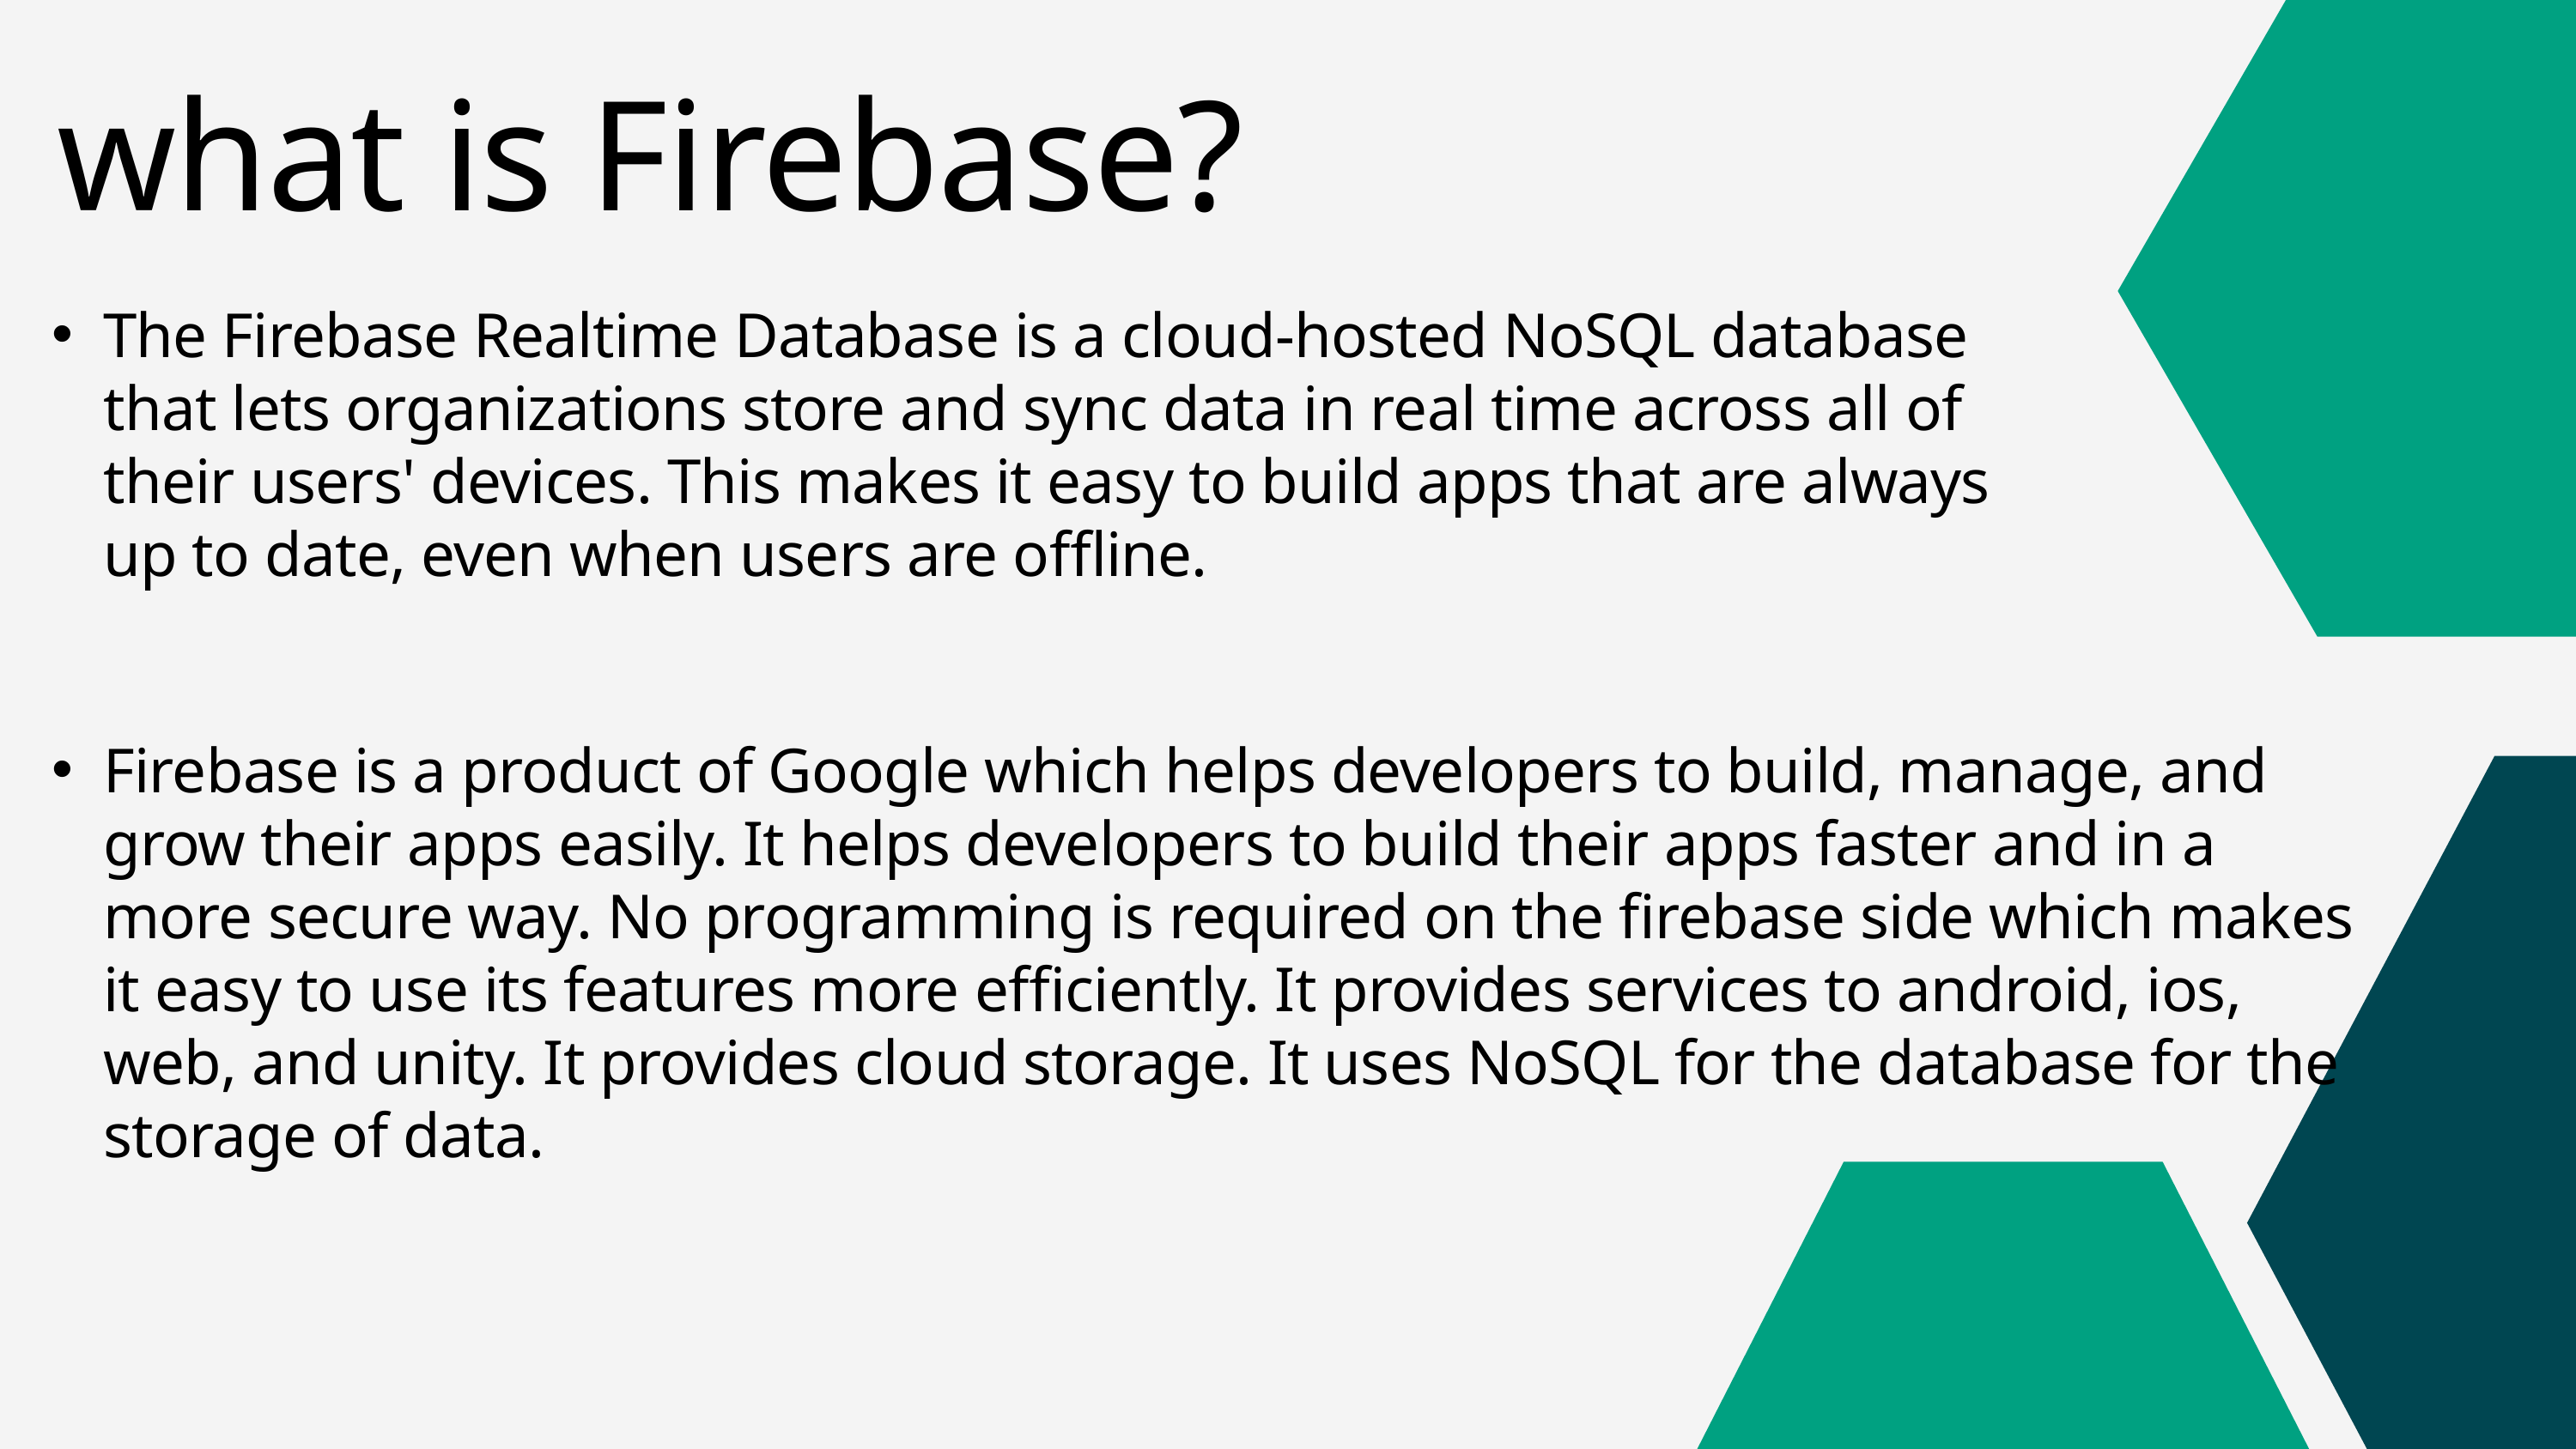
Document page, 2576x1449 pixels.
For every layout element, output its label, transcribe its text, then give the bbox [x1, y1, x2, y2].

text_box The Firebase Realtime Database is a cloud-hosted NoSQL database that lets organizations store and sync data in real time across all of their users' devices. This makes it easy to build apps that are always up to date, even when users are offline. [0, 296, 2003, 589]
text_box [2246, 755, 2576, 1449]
text_box what is Firebase? [57, 58, 1288, 242]
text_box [2117, 0, 2576, 637]
text_box Firebase is a product of Google which helps developers to build, manage, and grow their apps easily. It helps developers to build their apps faster and in a more secure way. No programming is required on the firebase side which makes it easy to use its features more efficiently. It provides services to android, ios, web, and unity. It provides cloud storage. It uses NoSQL for the database for the storage of data. [0, 731, 2374, 1170]
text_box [1684, 1161, 2323, 1449]
